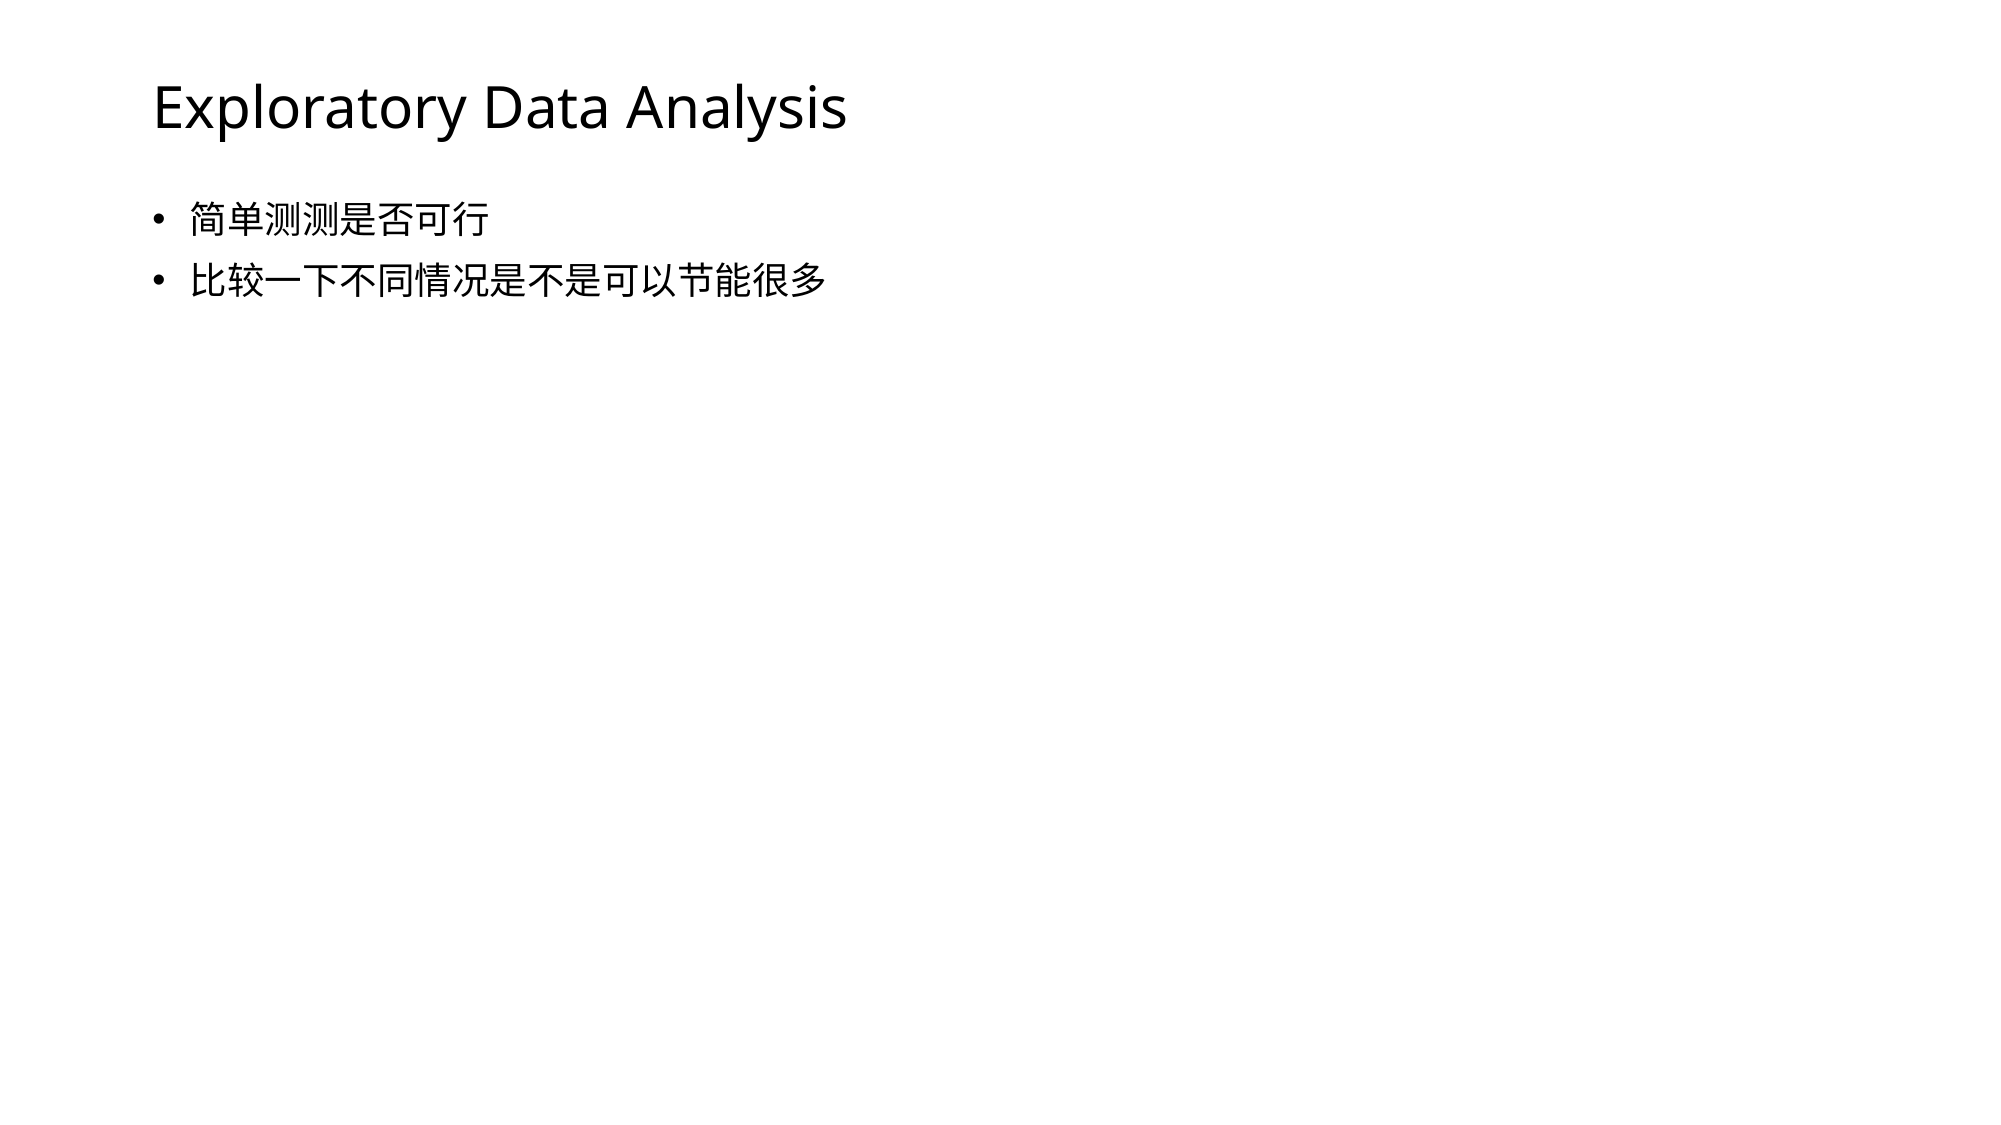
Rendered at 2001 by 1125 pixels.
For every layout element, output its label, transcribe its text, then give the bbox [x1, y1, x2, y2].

list 简单测测是否可行 比较一下不同情况是不是可以节能很多 [137, 193, 1863, 1014]
title Exploratory Data Analysis [137, 59, 1863, 161]
